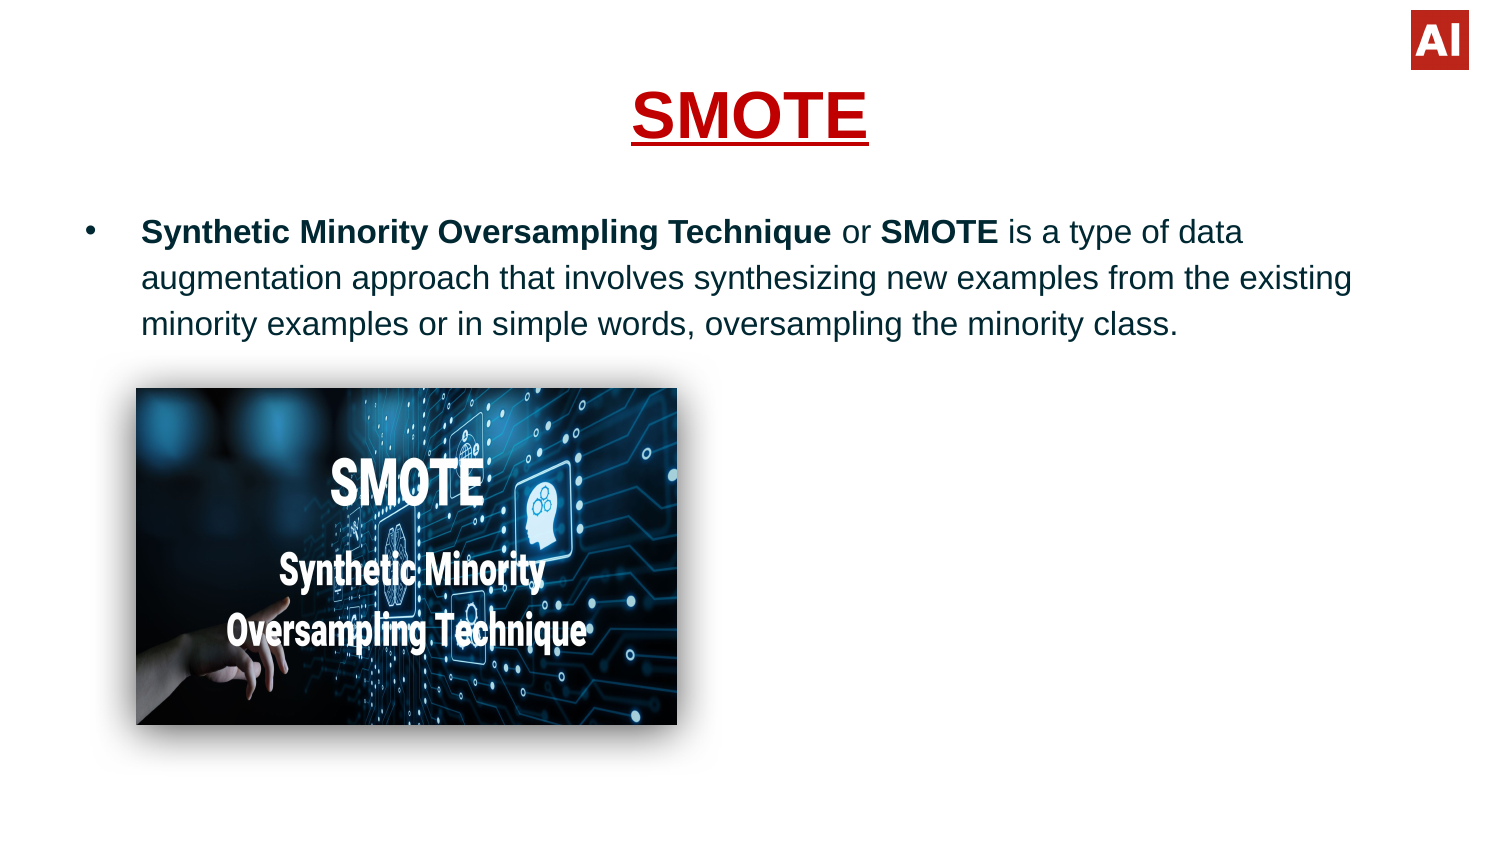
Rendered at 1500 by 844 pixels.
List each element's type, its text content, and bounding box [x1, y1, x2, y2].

list Synthetic Minority Oversampling Technique or SMOTE is a type of data augmentation approach that involves synthesizing new examples from the existing minority examples or in simple words, oversampling the minority class. [51, 189, 1449, 771]
picture [136, 388, 677, 725]
title SMOTE [51, 72, 1449, 167]
picture [1411, 10, 1469, 70]
